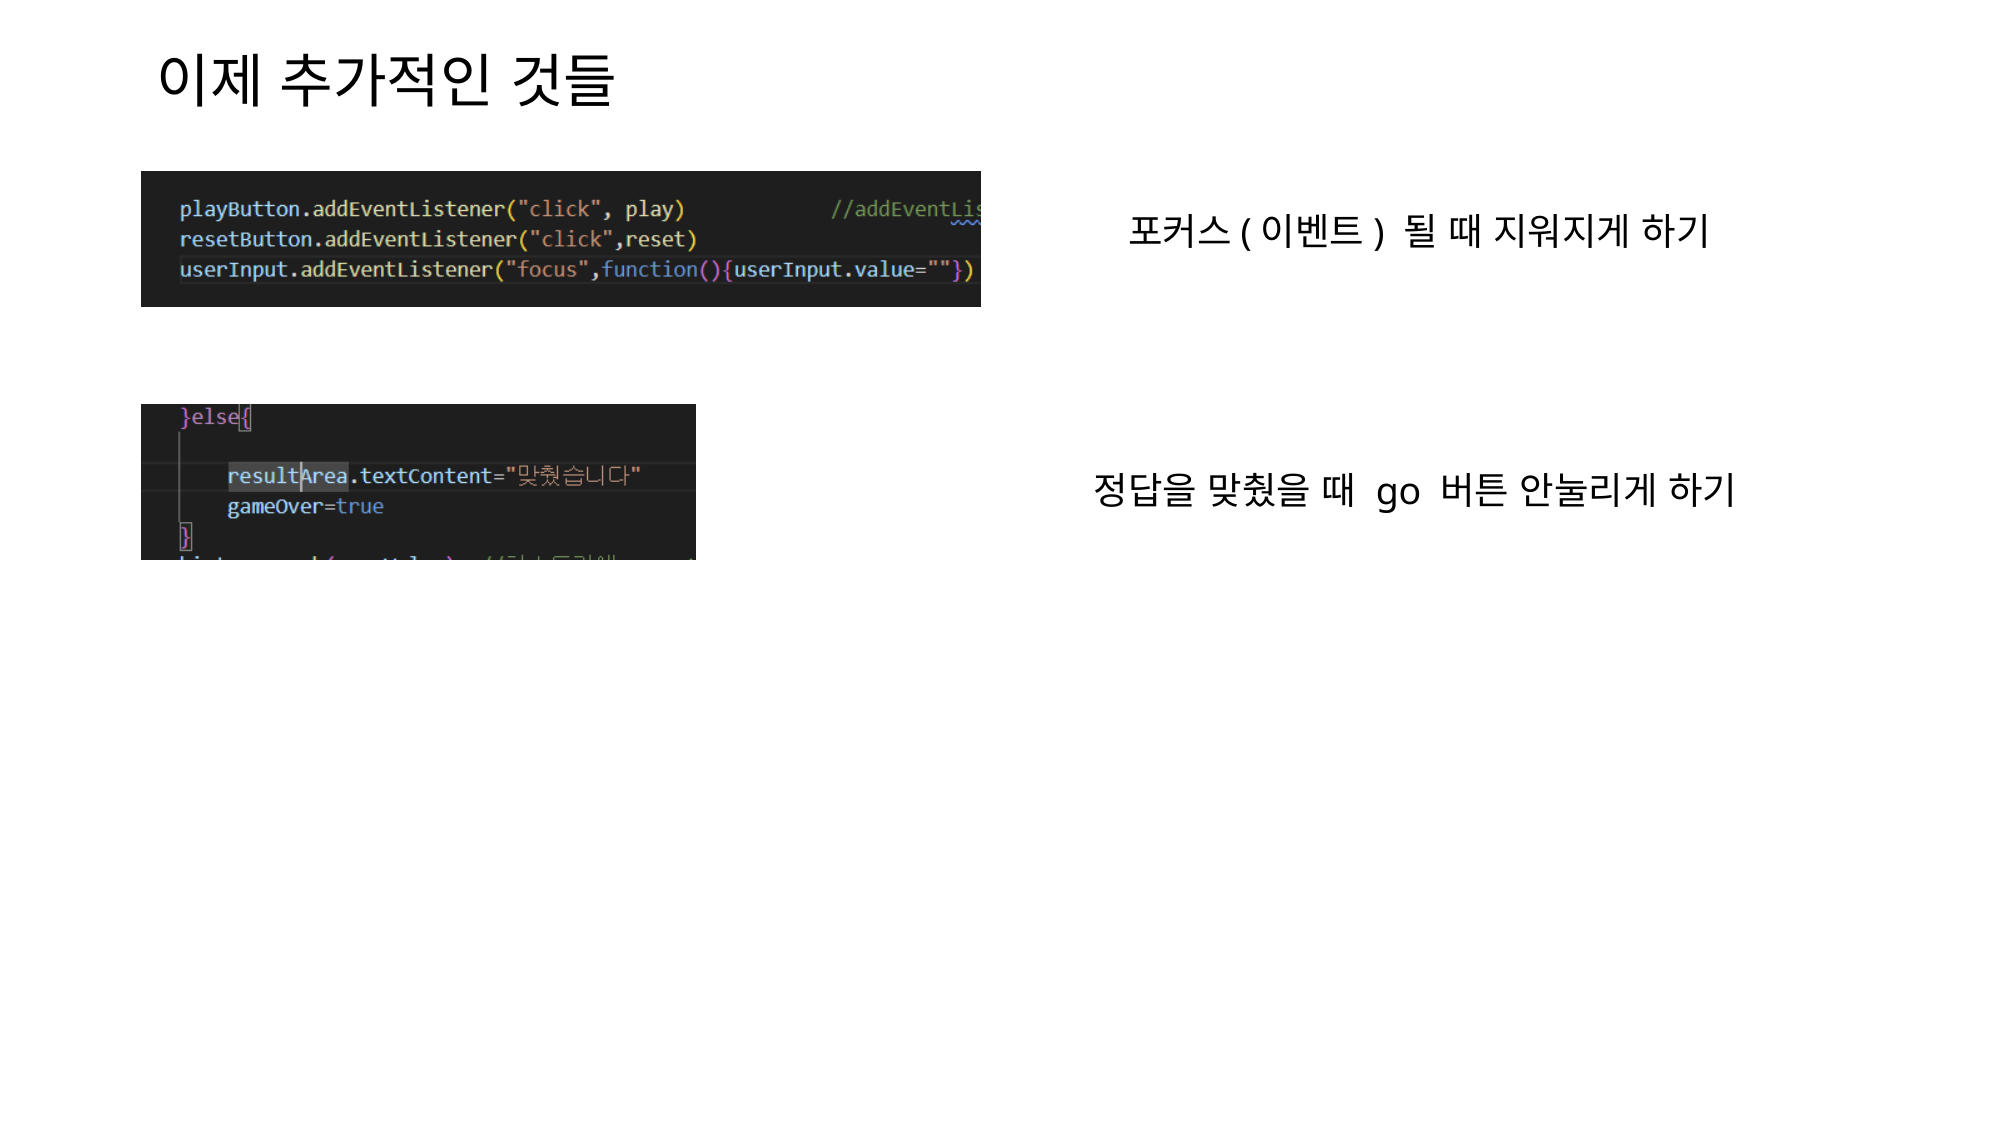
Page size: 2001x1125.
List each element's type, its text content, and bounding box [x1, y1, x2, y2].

text_box 이제 추가적인 것들 [141, 36, 1562, 122]
text_box 정답을 맞췄을 때 go 버튼 안눌리게 하기 [1079, 460, 1808, 520]
text_box 포커스(이벤트) 될 때 지워지게 하기 [1113, 200, 1774, 261]
picture [141, 404, 696, 560]
picture [141, 171, 981, 307]
